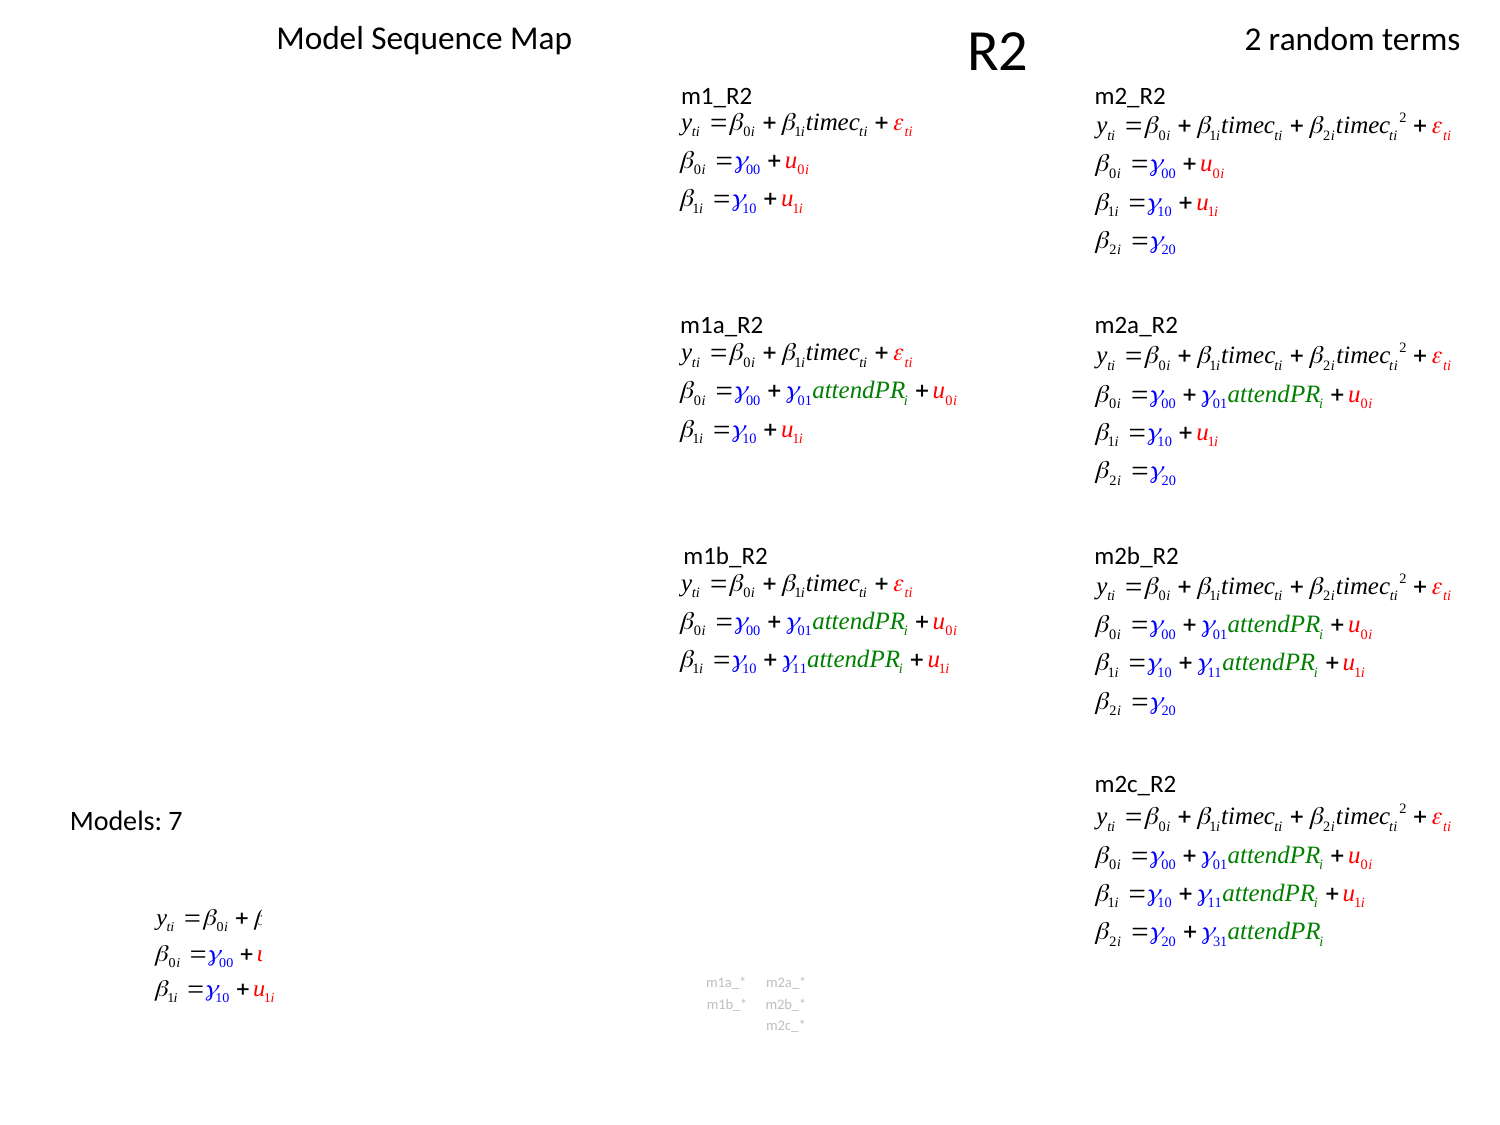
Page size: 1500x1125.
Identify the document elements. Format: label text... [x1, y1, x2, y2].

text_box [142, 892, 850, 1088]
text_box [261, 4, 1480, 983]
text_box Models: 7 [55, 794, 209, 844]
